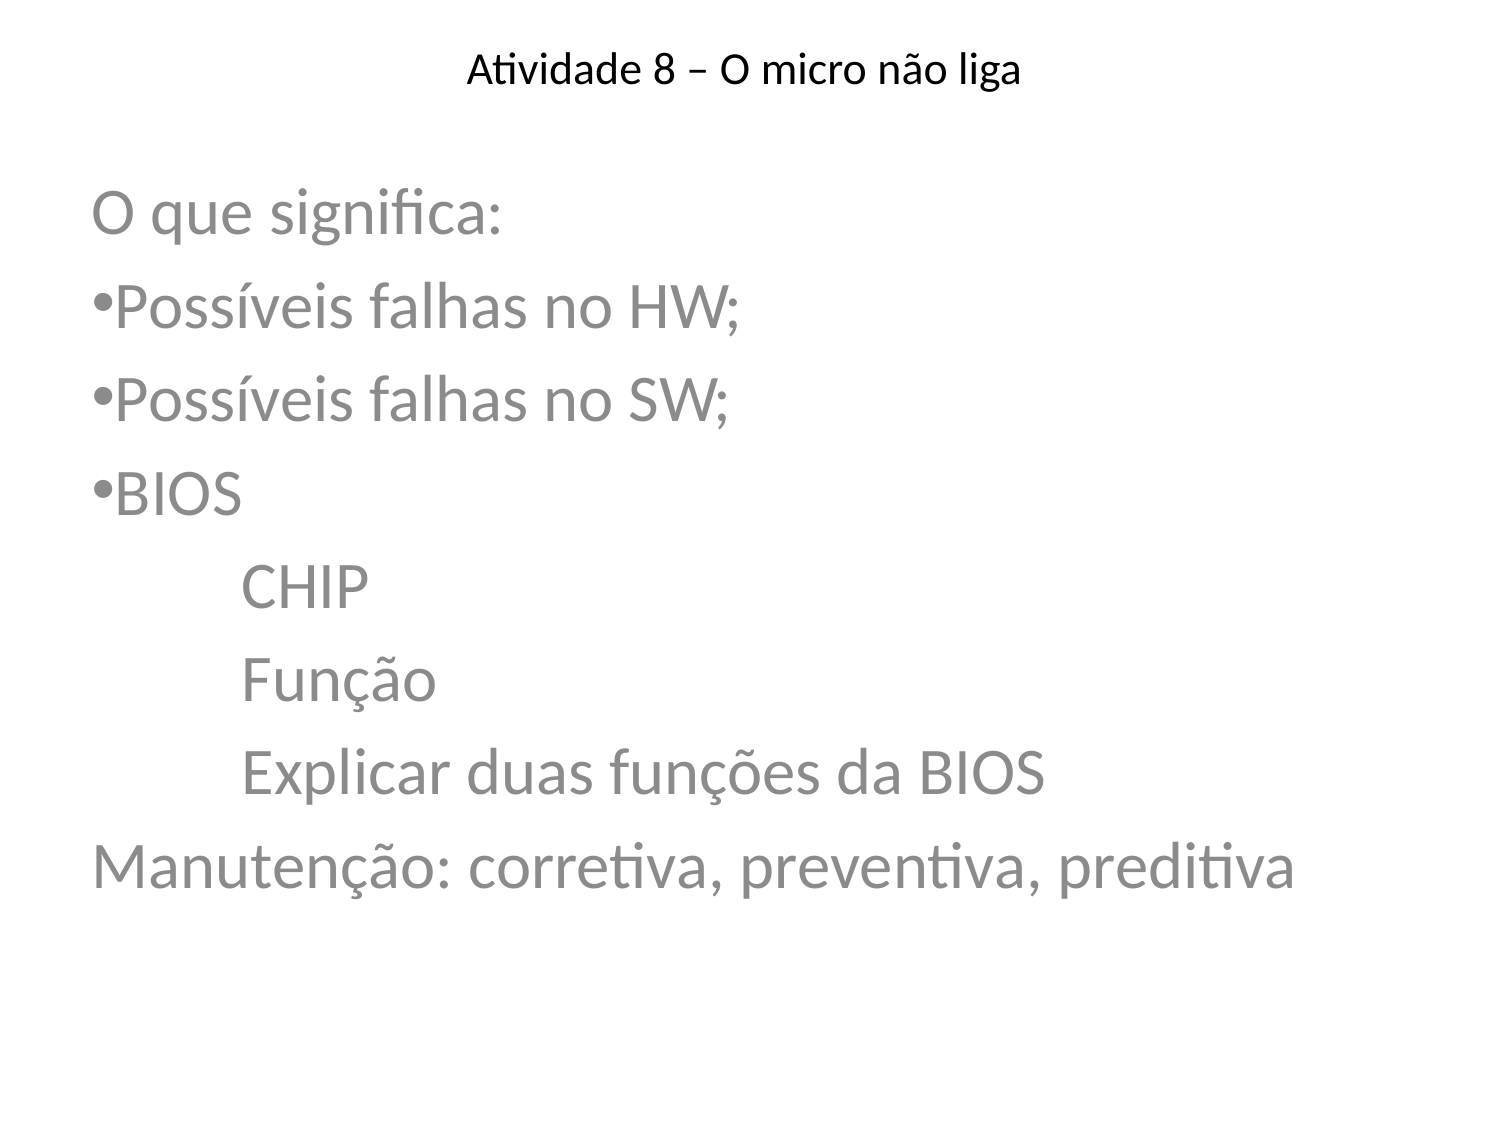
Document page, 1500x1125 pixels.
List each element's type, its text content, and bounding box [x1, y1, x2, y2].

subtitle O que significa: Possíveis falhas no HW; Possíveis falhas no SW; BIOS CHIP Função Explicar duas funções da BIOS Manutenção: corretiva, preventiva, preditiva [76, 160, 1471, 929]
title Atividade 8 – O micro não liga [112, 30, 1388, 102]
